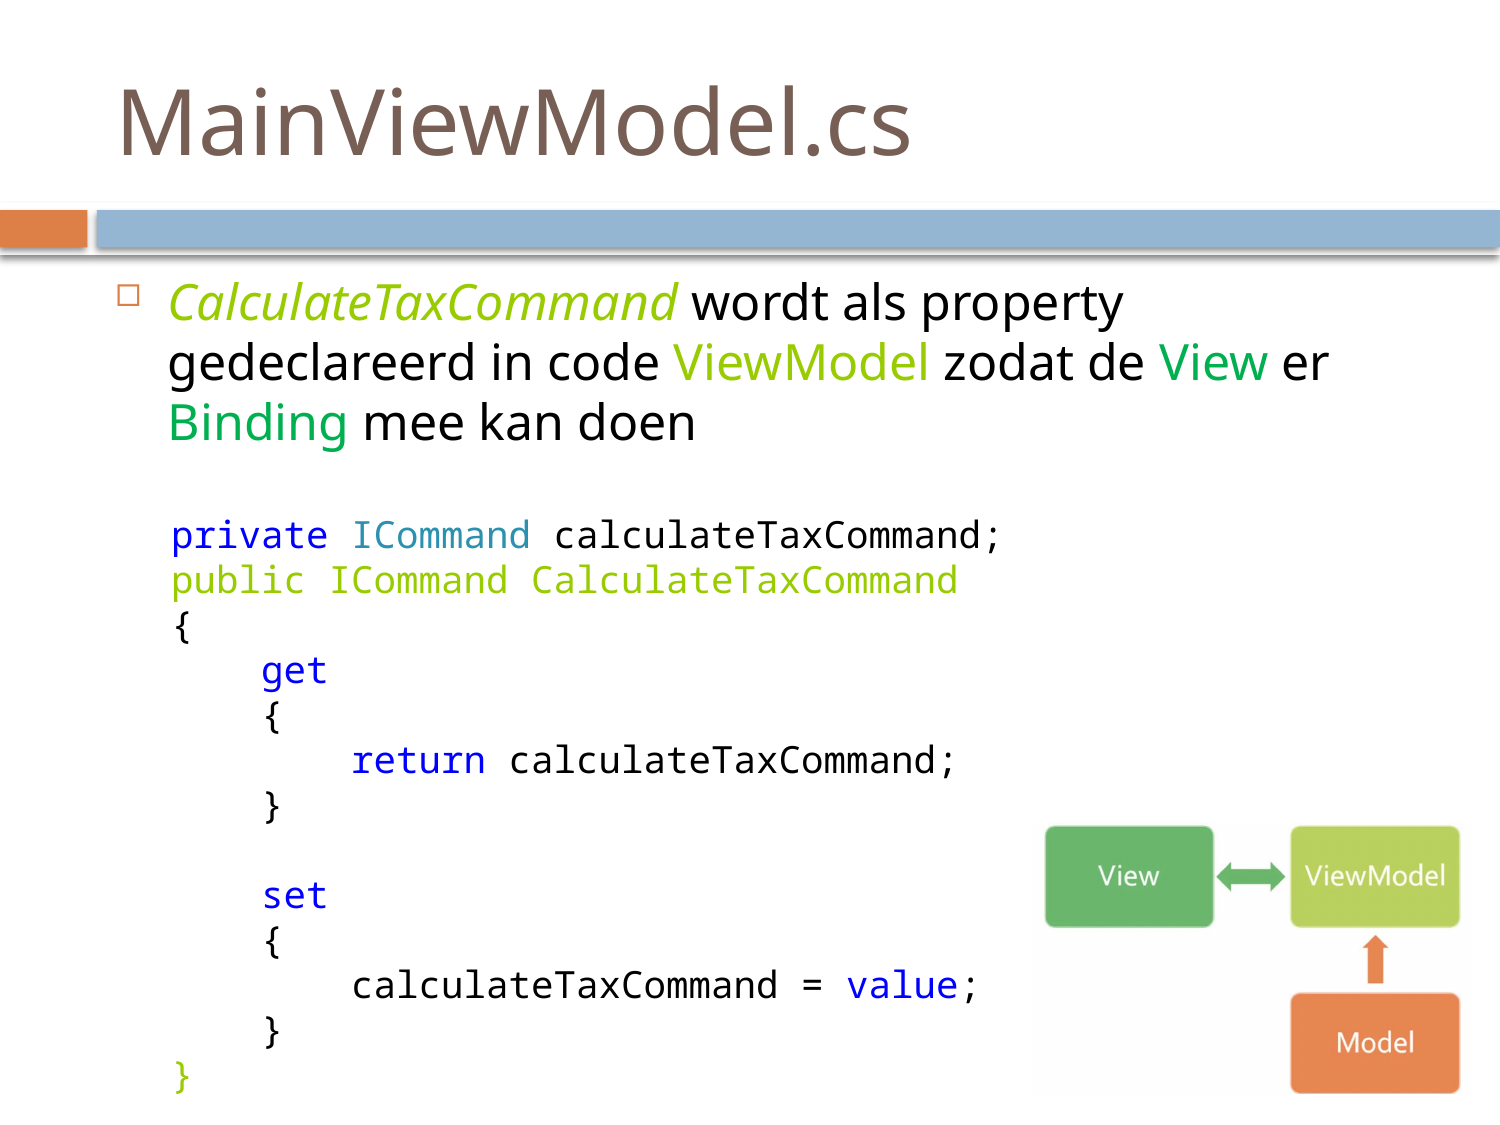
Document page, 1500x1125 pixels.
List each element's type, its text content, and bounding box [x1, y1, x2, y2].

text_box private ICommand calculateTaxCommand; public ICommand CalculateTaxCommand { get { return calculateTaxCommand; } set { calculateTaxCommand = value; } } [156, 503, 1500, 1104]
title MainViewModel.cs [100, 37, 1438, 200]
picture [1033, 822, 1474, 1094]
list CalculateTaxCommand wordt als property gedeclareerd in code ViewModel zodat de View er Binding mee kan doen [100, 262, 1438, 1000]
